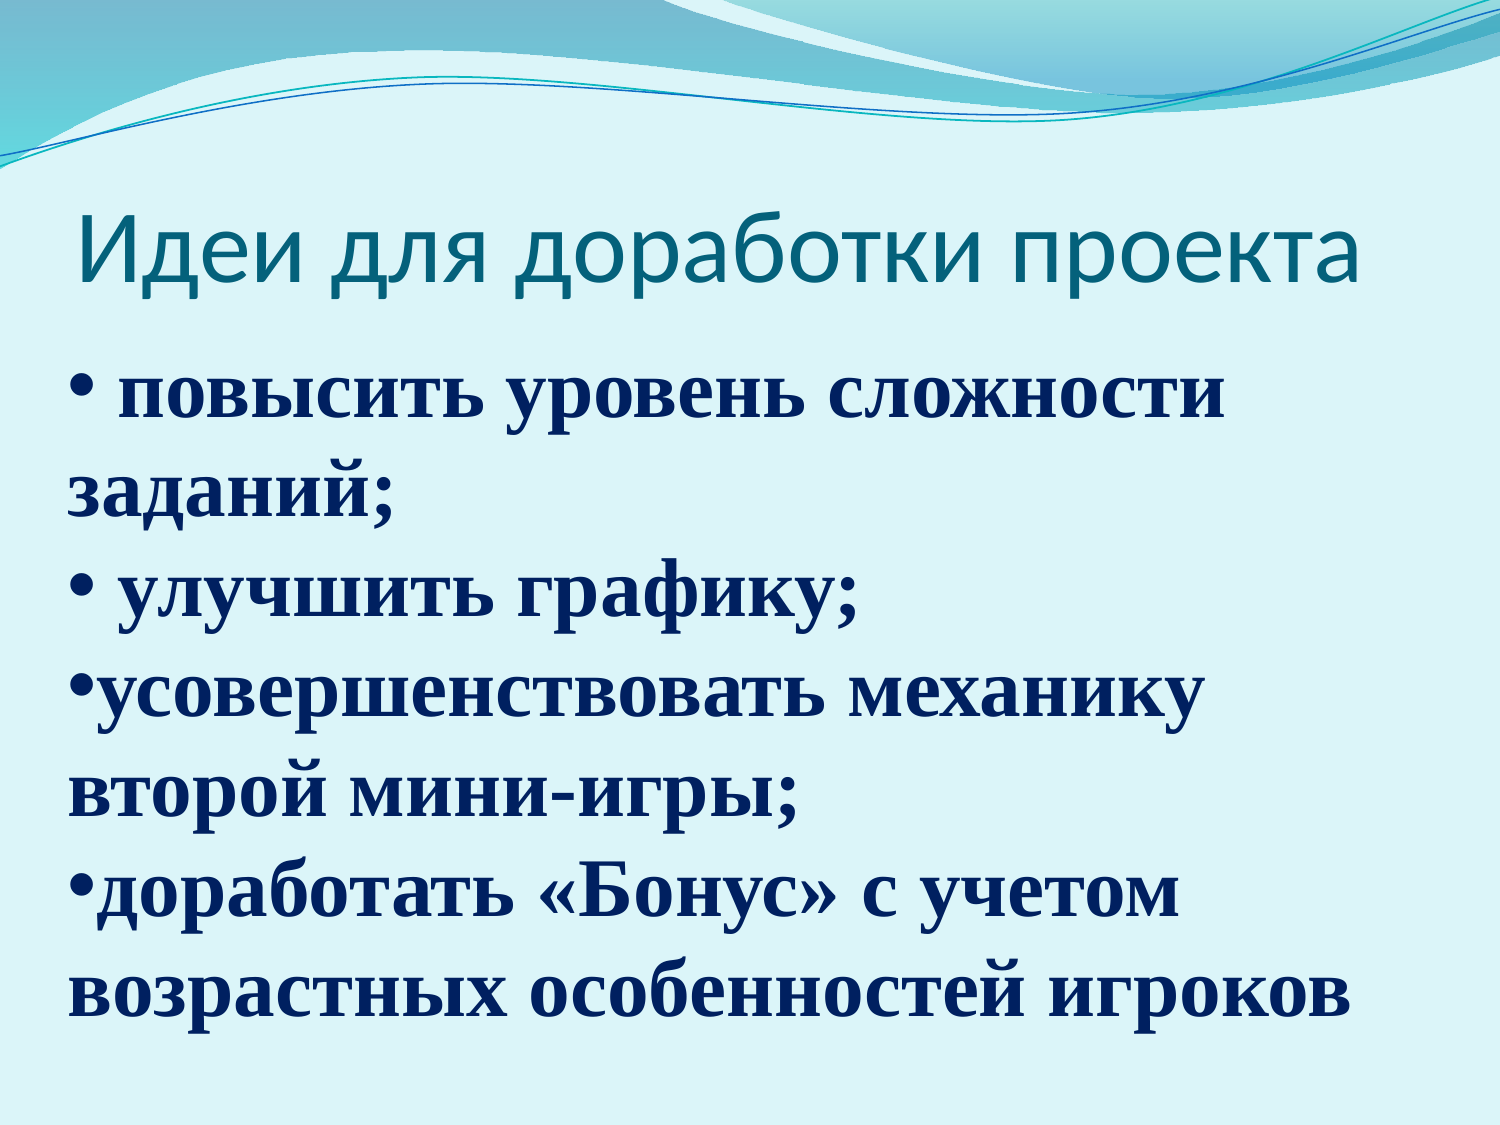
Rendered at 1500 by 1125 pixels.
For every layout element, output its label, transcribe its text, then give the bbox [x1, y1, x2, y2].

title Идеи для доработки проекта [75, 115, 1438, 303]
text_box повысить уровень сложности заданий; улучшить графику; усовершенствовать механику второй мини-игры; доработать «Бонус» с учетом возрастных особенностей игроков [53, 326, 1416, 1041]
